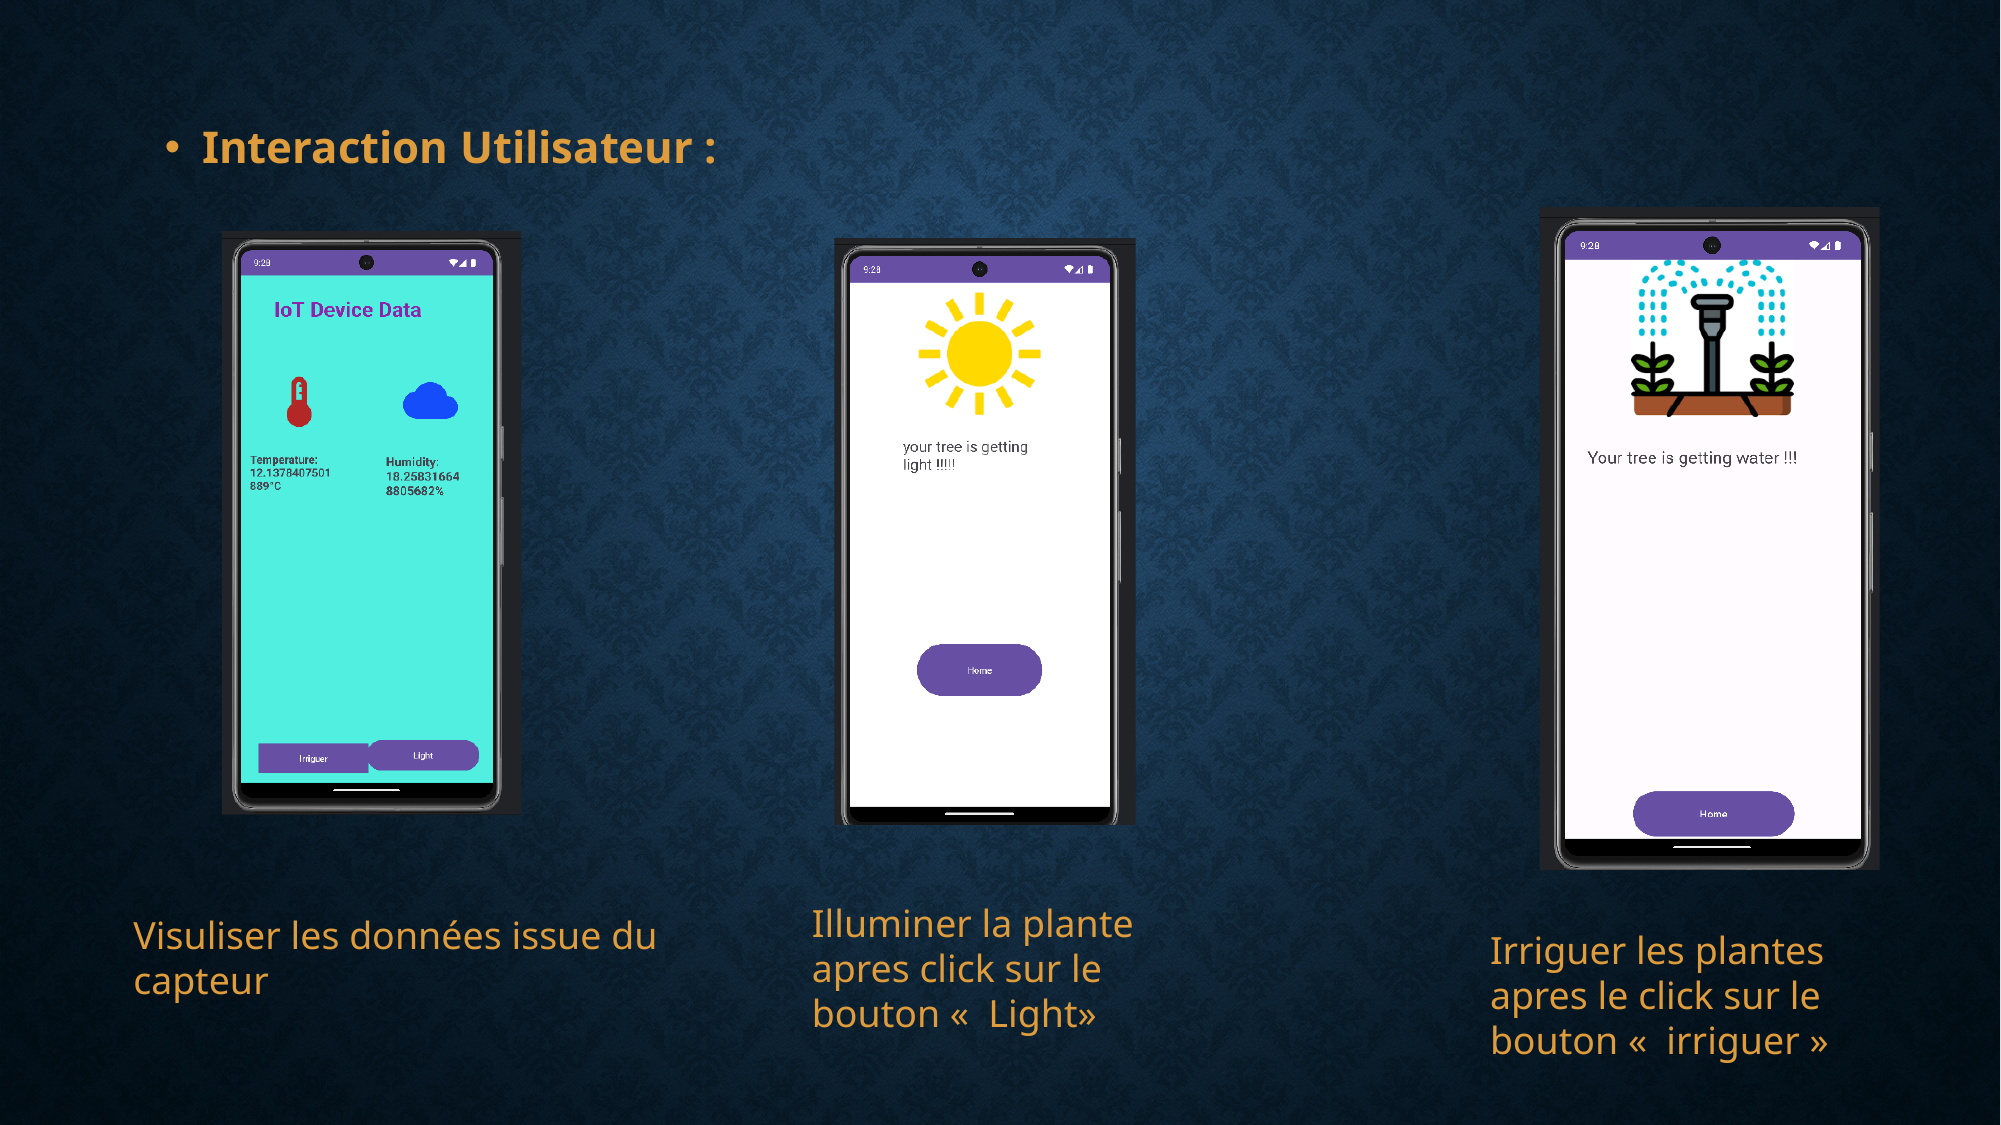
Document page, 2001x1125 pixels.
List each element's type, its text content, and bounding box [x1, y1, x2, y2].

picture [221, 230, 522, 815]
text_box Visuliser les données issue du capteur [118, 904, 695, 1009]
picture [1539, 207, 1881, 871]
picture [833, 237, 1137, 825]
text_box Irriguer les plantes apres le click sur le bouton « irriguer » [1475, 919, 1944, 1070]
list Interaction Utilisateur : [149, 102, 1849, 1125]
text_box Illuminer la plante apres click sur le bouton « Light» [797, 892, 1226, 1043]
